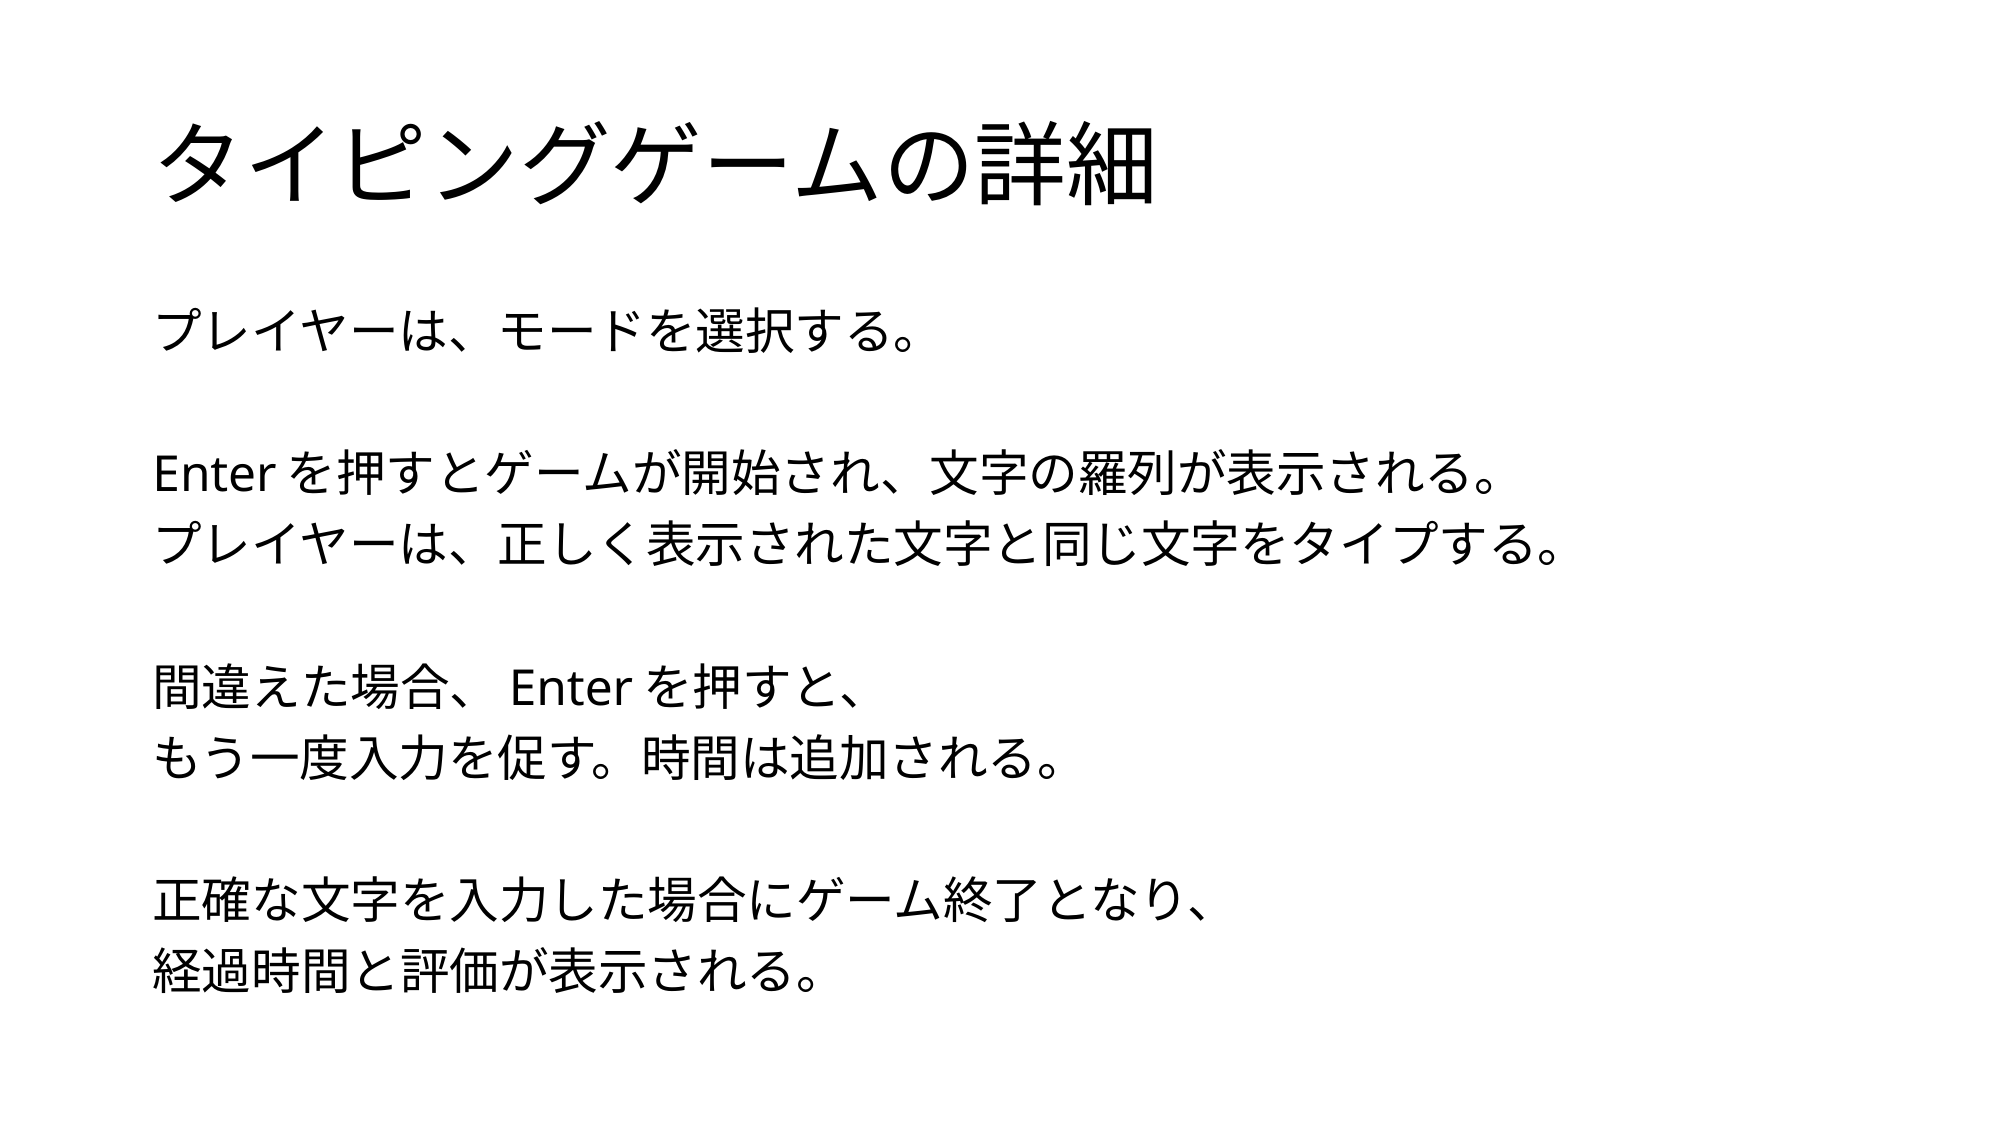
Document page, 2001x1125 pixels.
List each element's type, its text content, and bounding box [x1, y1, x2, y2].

title タイピングゲームの詳細 [137, 59, 1863, 278]
list プレイヤーは、モードを選択する。 Enterを押すとゲームが開始され、文字の羅列が表示される。 プレイヤーは、正しく表示された文字と同じ文字をタイプする。 間違えた場合、Enterを押すと、 もう一度入力を促す。時間は追加される。 正確な文字を入力した場合にゲーム終了となり、 経過時間と評価が表示される。 [137, 299, 1863, 1014]
